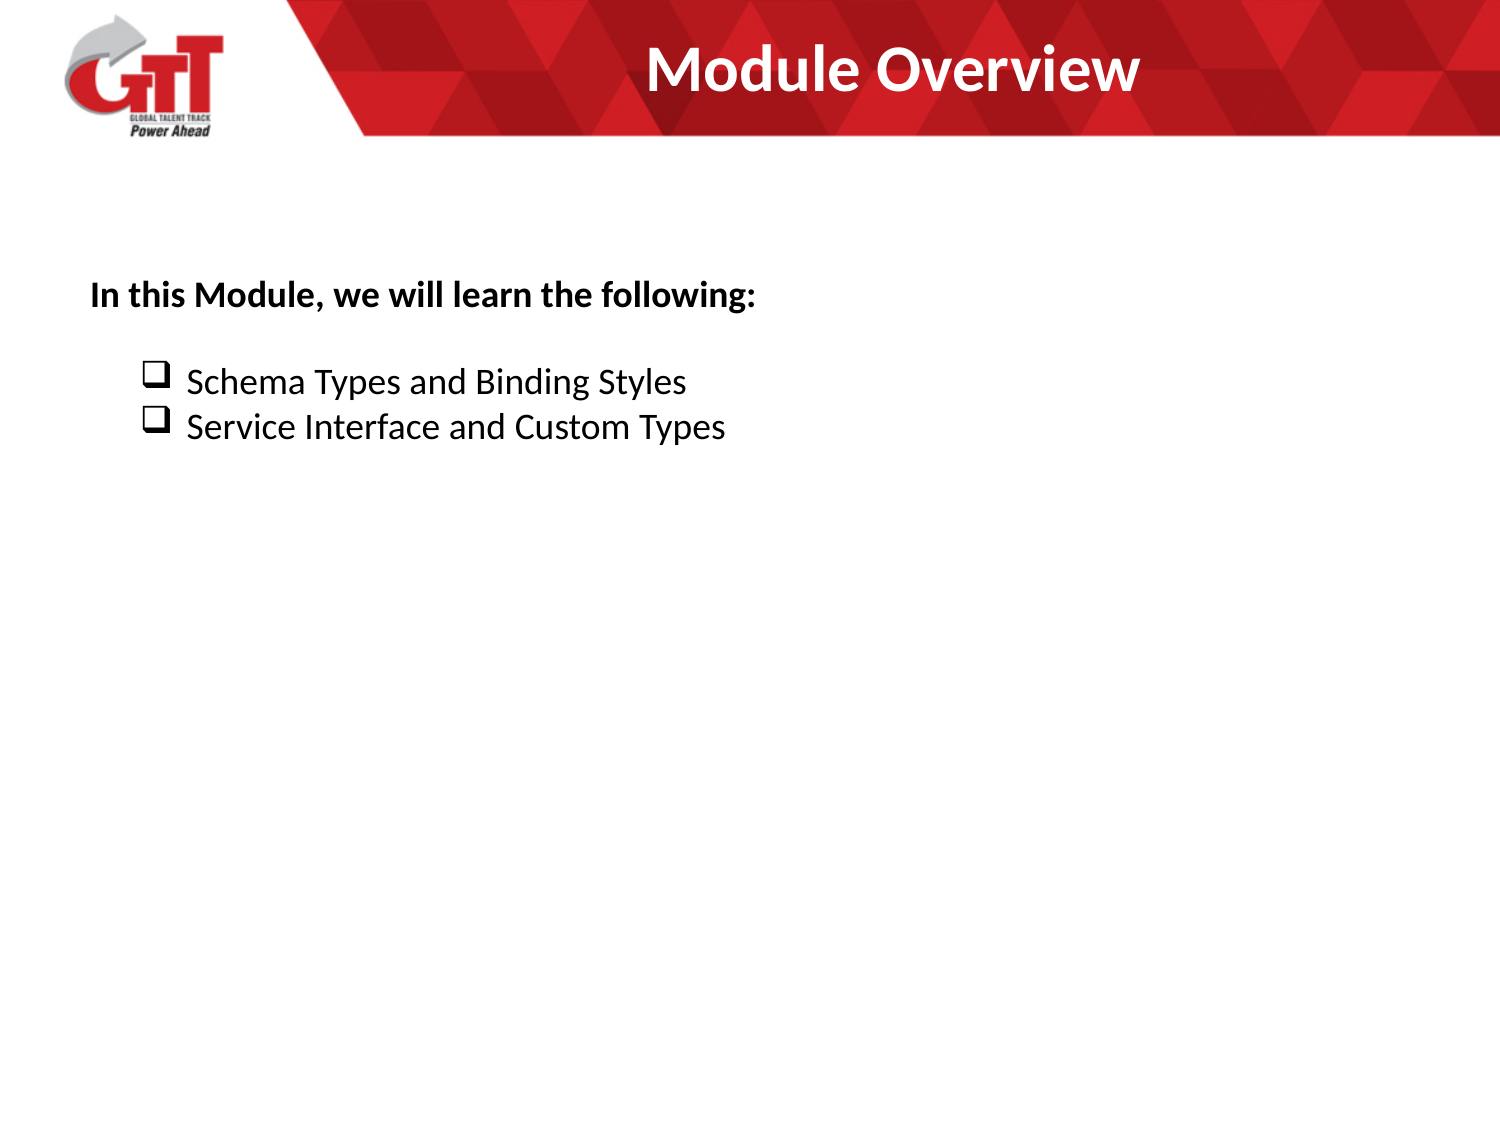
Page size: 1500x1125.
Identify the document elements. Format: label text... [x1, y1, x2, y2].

title Module Overview [324, 12, 1463, 118]
list In this Module, we will learn the following: [75, 262, 1425, 1005]
picture [0, 0, 1500, 1125]
text_box Schema Types and Binding Styles Service Interface and Custom Types [124, 349, 875, 500]
